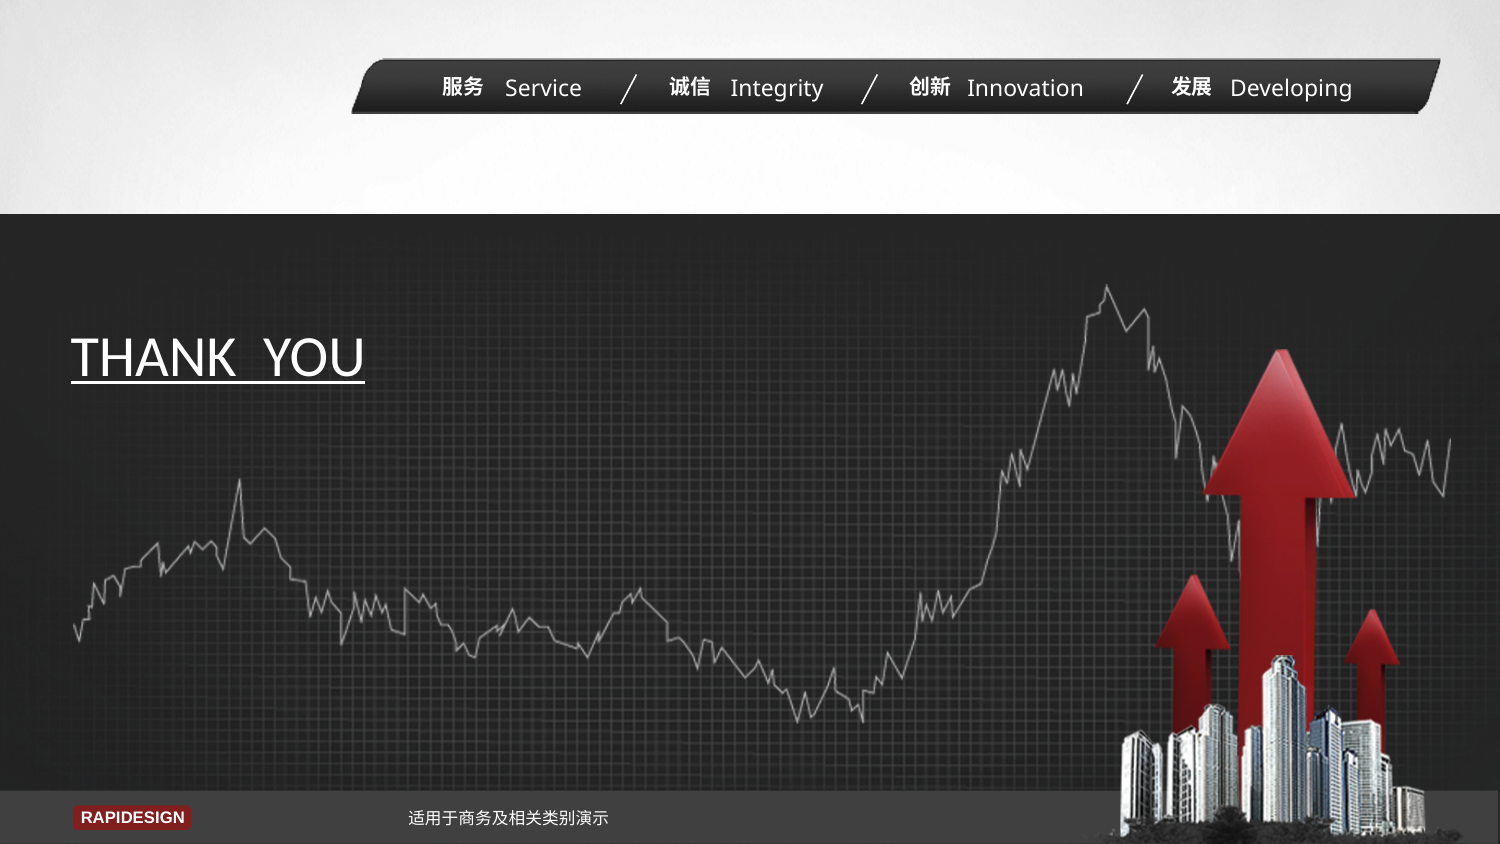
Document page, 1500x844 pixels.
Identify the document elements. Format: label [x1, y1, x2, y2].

picture [0, 0, 1500, 844]
text_box [338, 58, 1441, 114]
text_box [65, 799, 626, 843]
